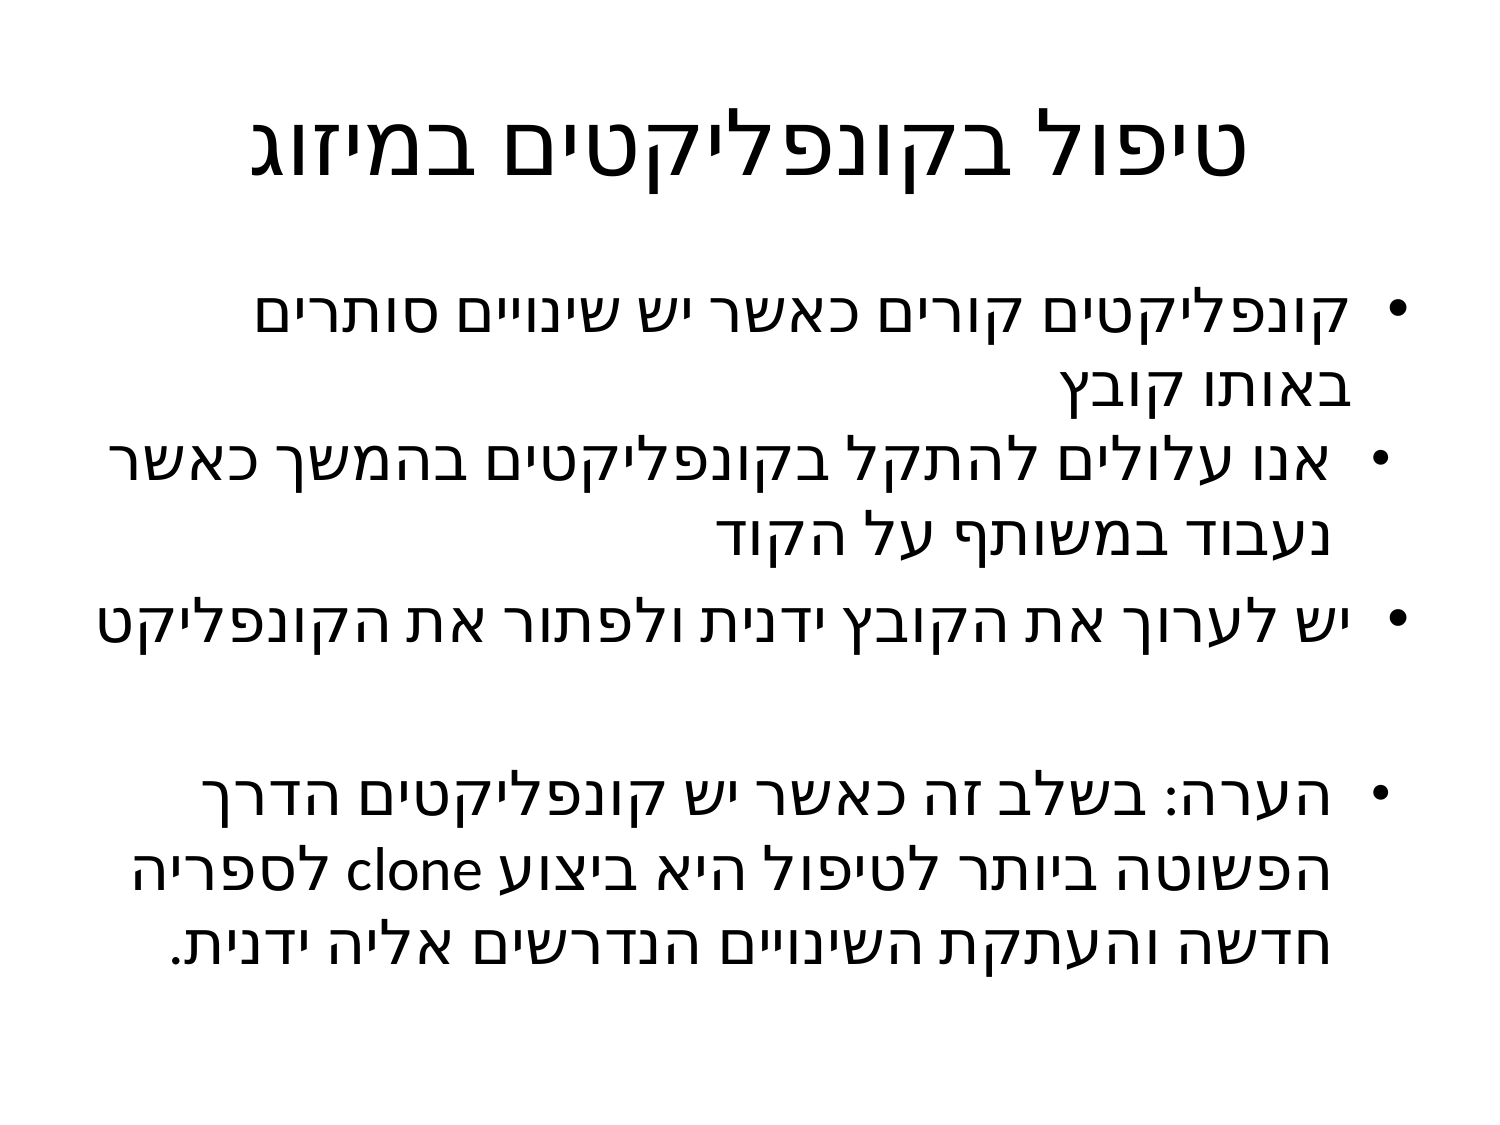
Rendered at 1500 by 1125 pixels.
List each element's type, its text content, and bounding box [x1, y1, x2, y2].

list קונפליקטים קורים כאשר יש שינויים סותרים באותו קובץ אנו עלולים להתקל בקונפליקטים בהמשך כאשר נעבוד במשותף על הקוד יש לערוך את הקובץ ידנית ולפתור את הקונפליקט הערה: בשלב זה כאשר יש קונפליקטים הדרך הפשוטה ביותר לטיפול היא ביצוע clone לספריה חדשה והעתקת השינויים הנדרשים אליה ידנית. [75, 262, 1425, 1005]
title טיפול בקונפליקטים במיזוג [75, 45, 1425, 233]
